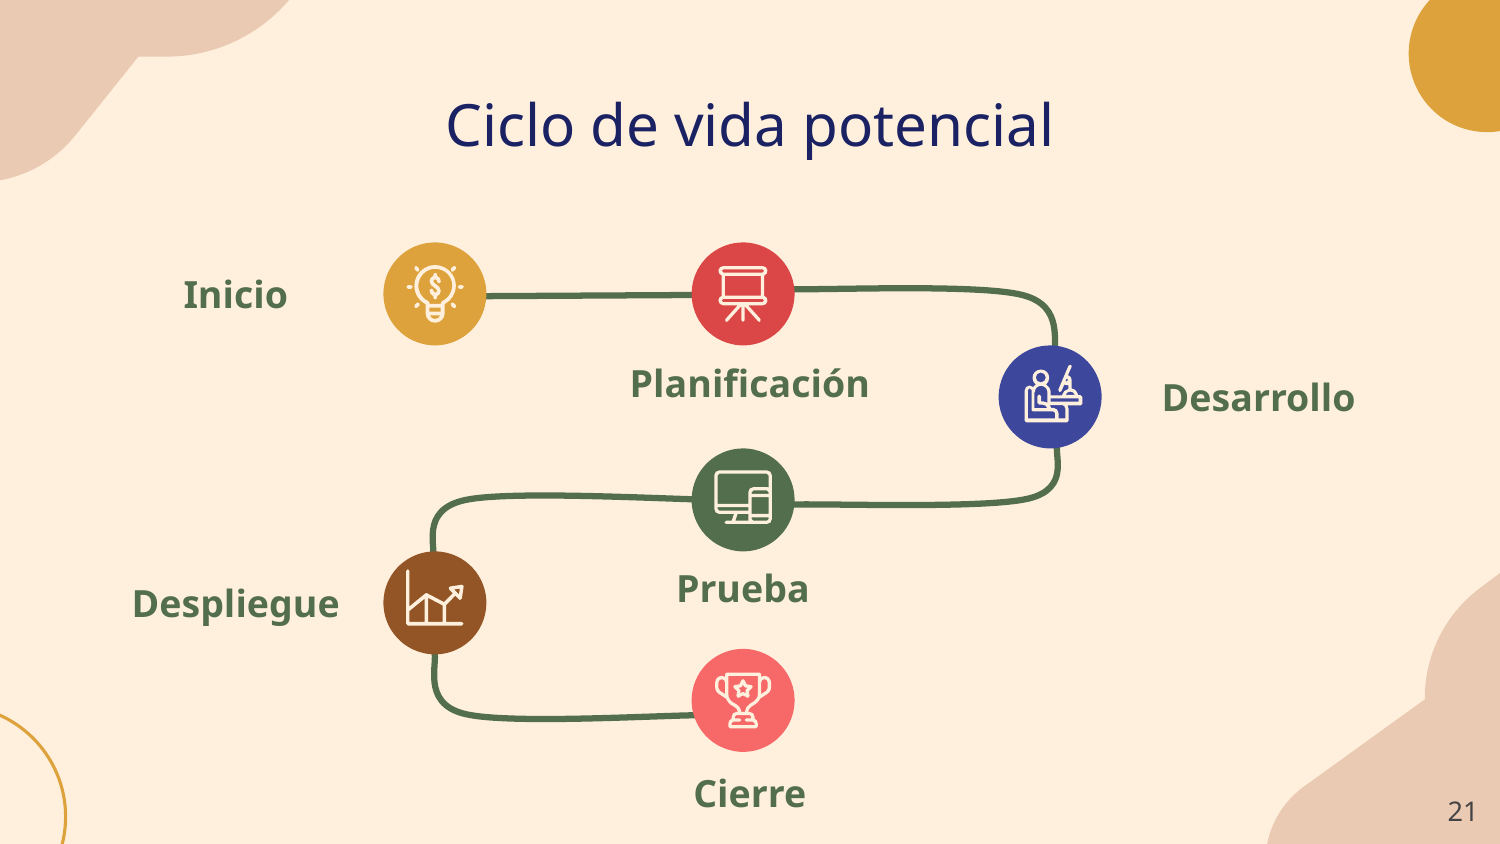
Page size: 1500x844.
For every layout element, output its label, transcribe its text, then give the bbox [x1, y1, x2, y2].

text_box Prueba [604, 558, 882, 617]
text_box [714, 672, 772, 729]
text_box [383, 551, 487, 655]
text_box [998, 345, 1102, 449]
text_box Inicio [125, 264, 347, 323]
text_box [714, 470, 772, 524]
text_box [691, 242, 795, 346]
text_box [795, 288, 1056, 349]
text_box [691, 648, 795, 752]
text_box [434, 653, 693, 720]
text_box [1024, 364, 1083, 423]
title Ciclo de vida potencial [116, 76, 1383, 171]
text_box Planificación [611, 353, 889, 412]
text_box Cierre [611, 762, 889, 822]
text_box [718, 266, 768, 322]
text_box Desarrollo [1120, 367, 1398, 426]
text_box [406, 264, 465, 324]
text_box [383, 242, 487, 346]
text_box [432, 495, 692, 555]
text_box [406, 569, 464, 626]
text_box [795, 448, 1058, 506]
slide_number ‹#› [1403, 779, 1494, 844]
text_box Despliegue [97, 573, 375, 632]
text_box [691, 448, 795, 552]
